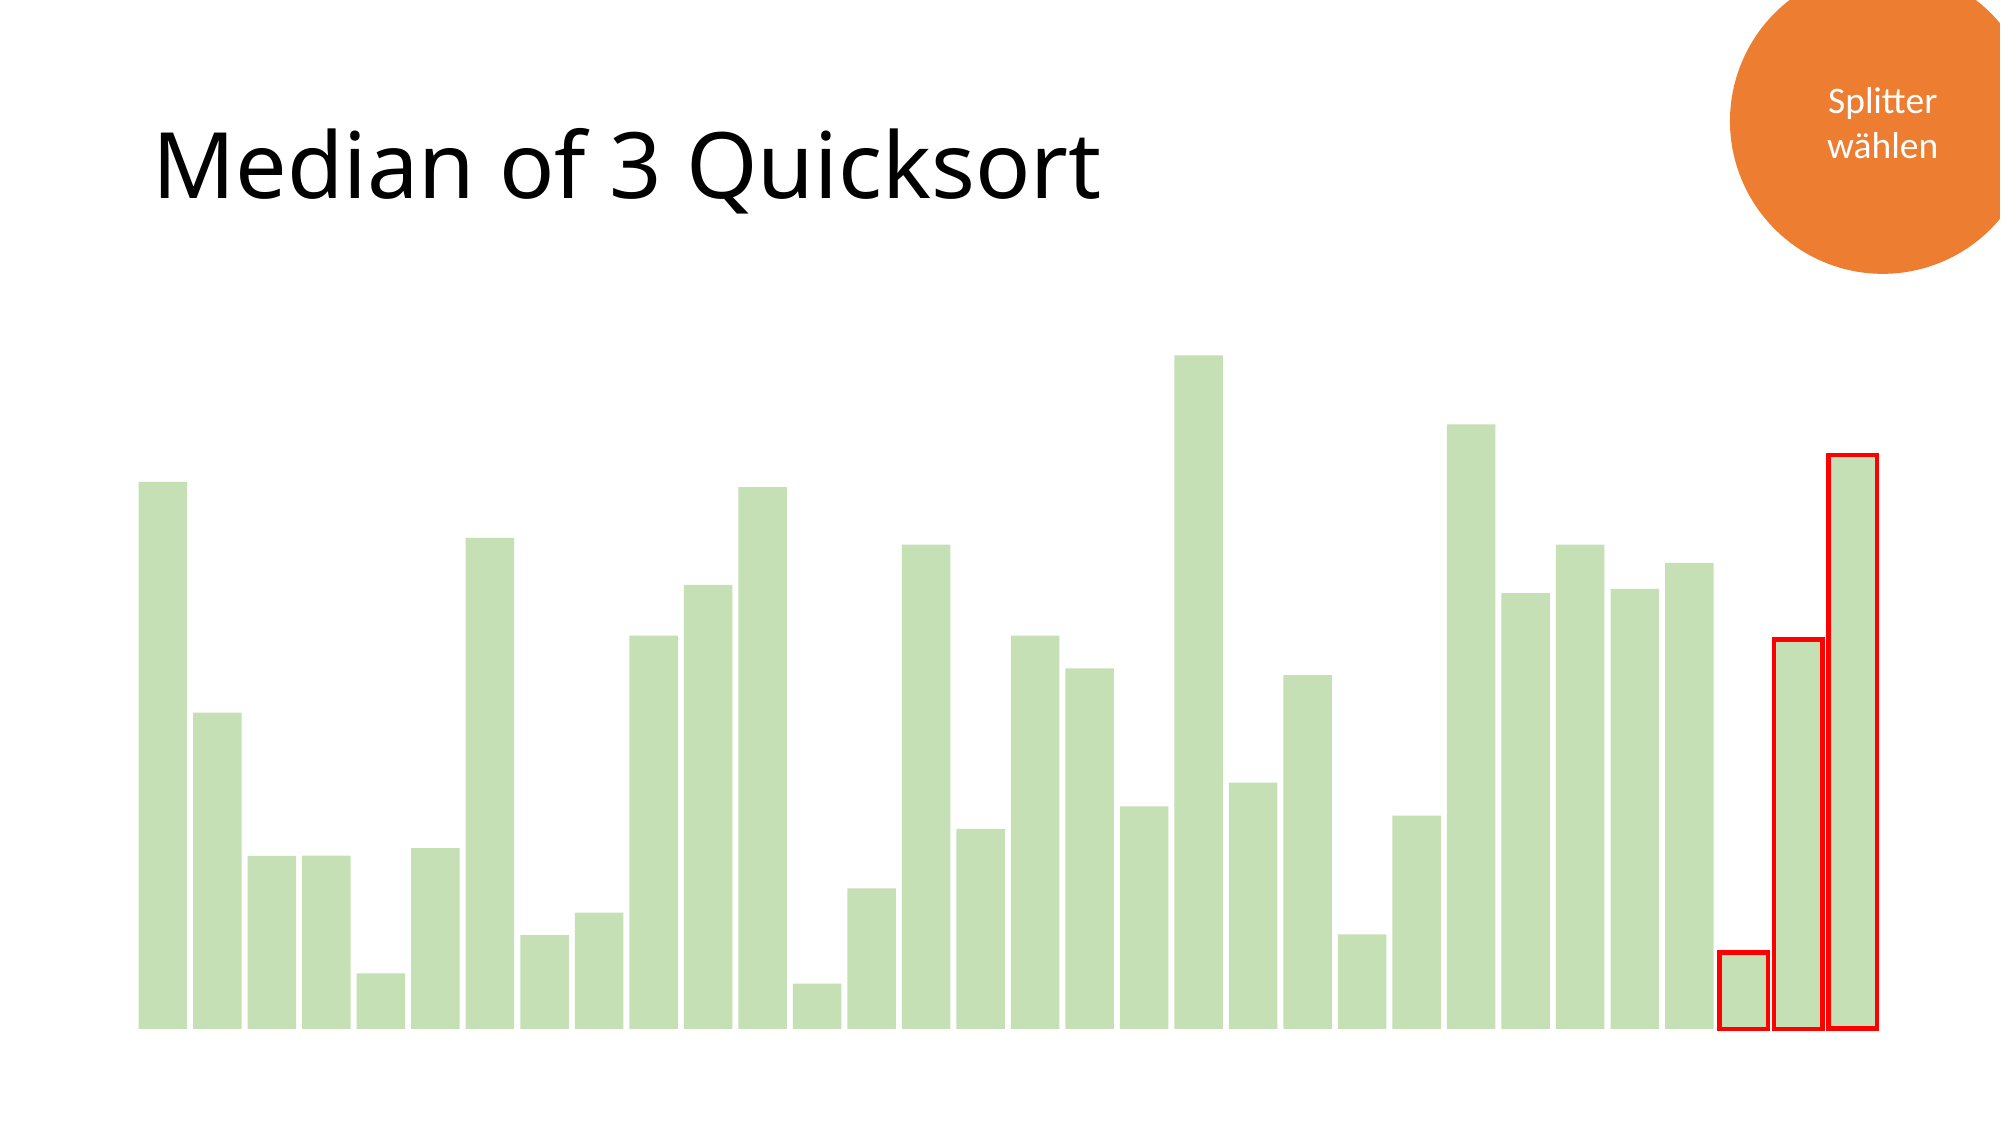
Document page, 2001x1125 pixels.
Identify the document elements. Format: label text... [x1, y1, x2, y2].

text_box [1064, 667, 1115, 1030]
text_box [465, 537, 515, 1030]
text_box [1010, 635, 1060, 1030]
text_box [901, 544, 951, 1030]
text_box [1500, 592, 1551, 1030]
text_box [1282, 674, 1333, 1030]
text_box [138, 481, 188, 1030]
text_box [247, 855, 297, 1030]
text_box [1719, 952, 1769, 1030]
text_box [519, 934, 570, 1030]
text_box [1773, 639, 1824, 1030]
text_box [737, 486, 788, 1030]
text_box [1119, 805, 1169, 1030]
text_box [574, 911, 624, 1030]
text_box [301, 855, 352, 1030]
text_box [1446, 423, 1496, 1030]
text_box [1610, 588, 1660, 1030]
text_box Splitter wählen [1728, 0, 2000, 275]
text_box [955, 828, 1006, 1030]
text_box [846, 887, 897, 1030]
title Median of 3 Quicksort [137, 59, 1863, 278]
text_box [628, 635, 679, 1030]
text_box [1664, 562, 1715, 1030]
text_box [792, 983, 842, 1030]
text_box [1555, 544, 1606, 1030]
text_box [356, 972, 406, 1030]
text_box [192, 712, 243, 1030]
text_box [410, 847, 461, 1030]
text_box [683, 584, 733, 1030]
text_box [1173, 354, 1224, 1030]
text_box [1337, 933, 1387, 1030]
text_box [1828, 454, 1878, 1030]
text_box [1228, 782, 1278, 1030]
text_box [1391, 815, 1442, 1030]
